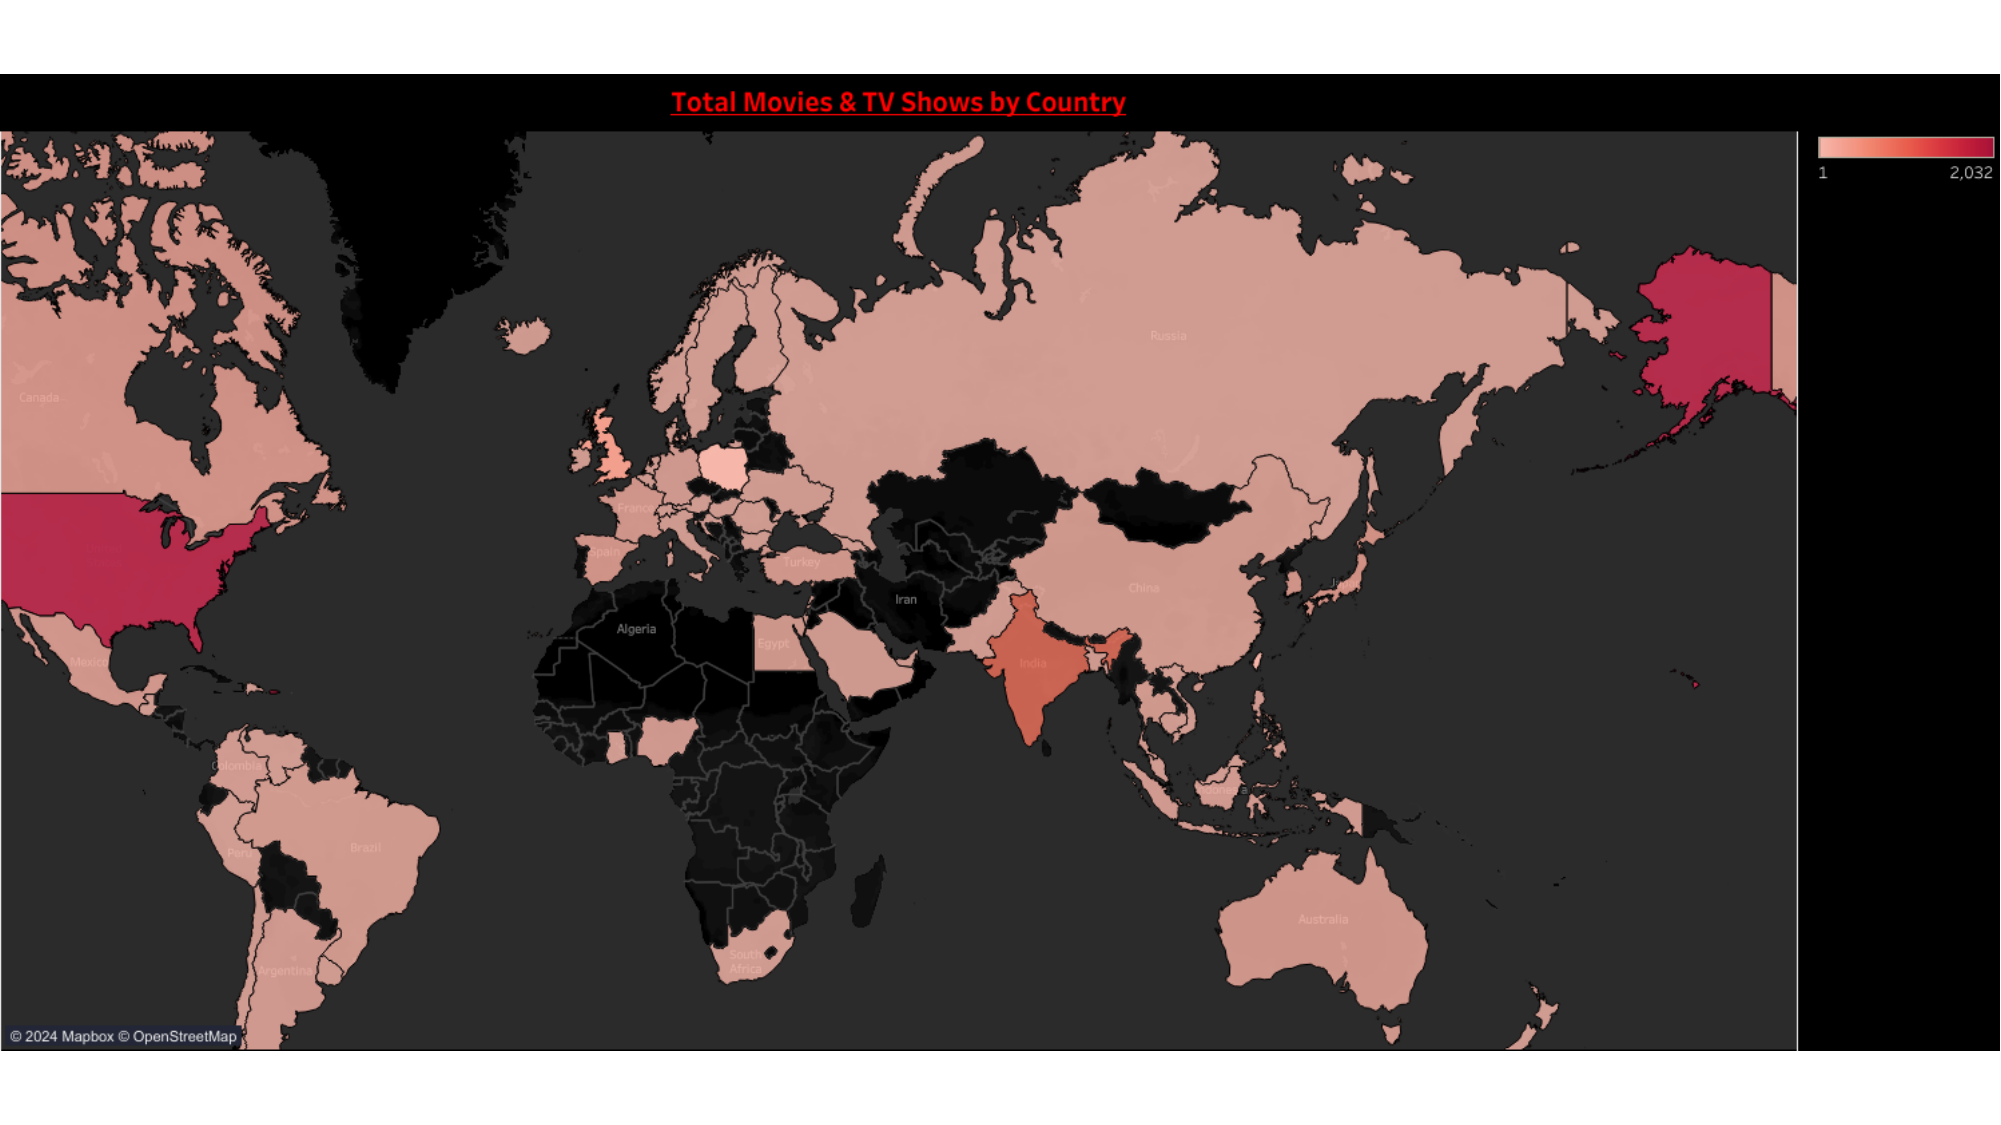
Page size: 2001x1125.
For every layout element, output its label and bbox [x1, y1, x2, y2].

picture [0, 74, 2000, 1051]
